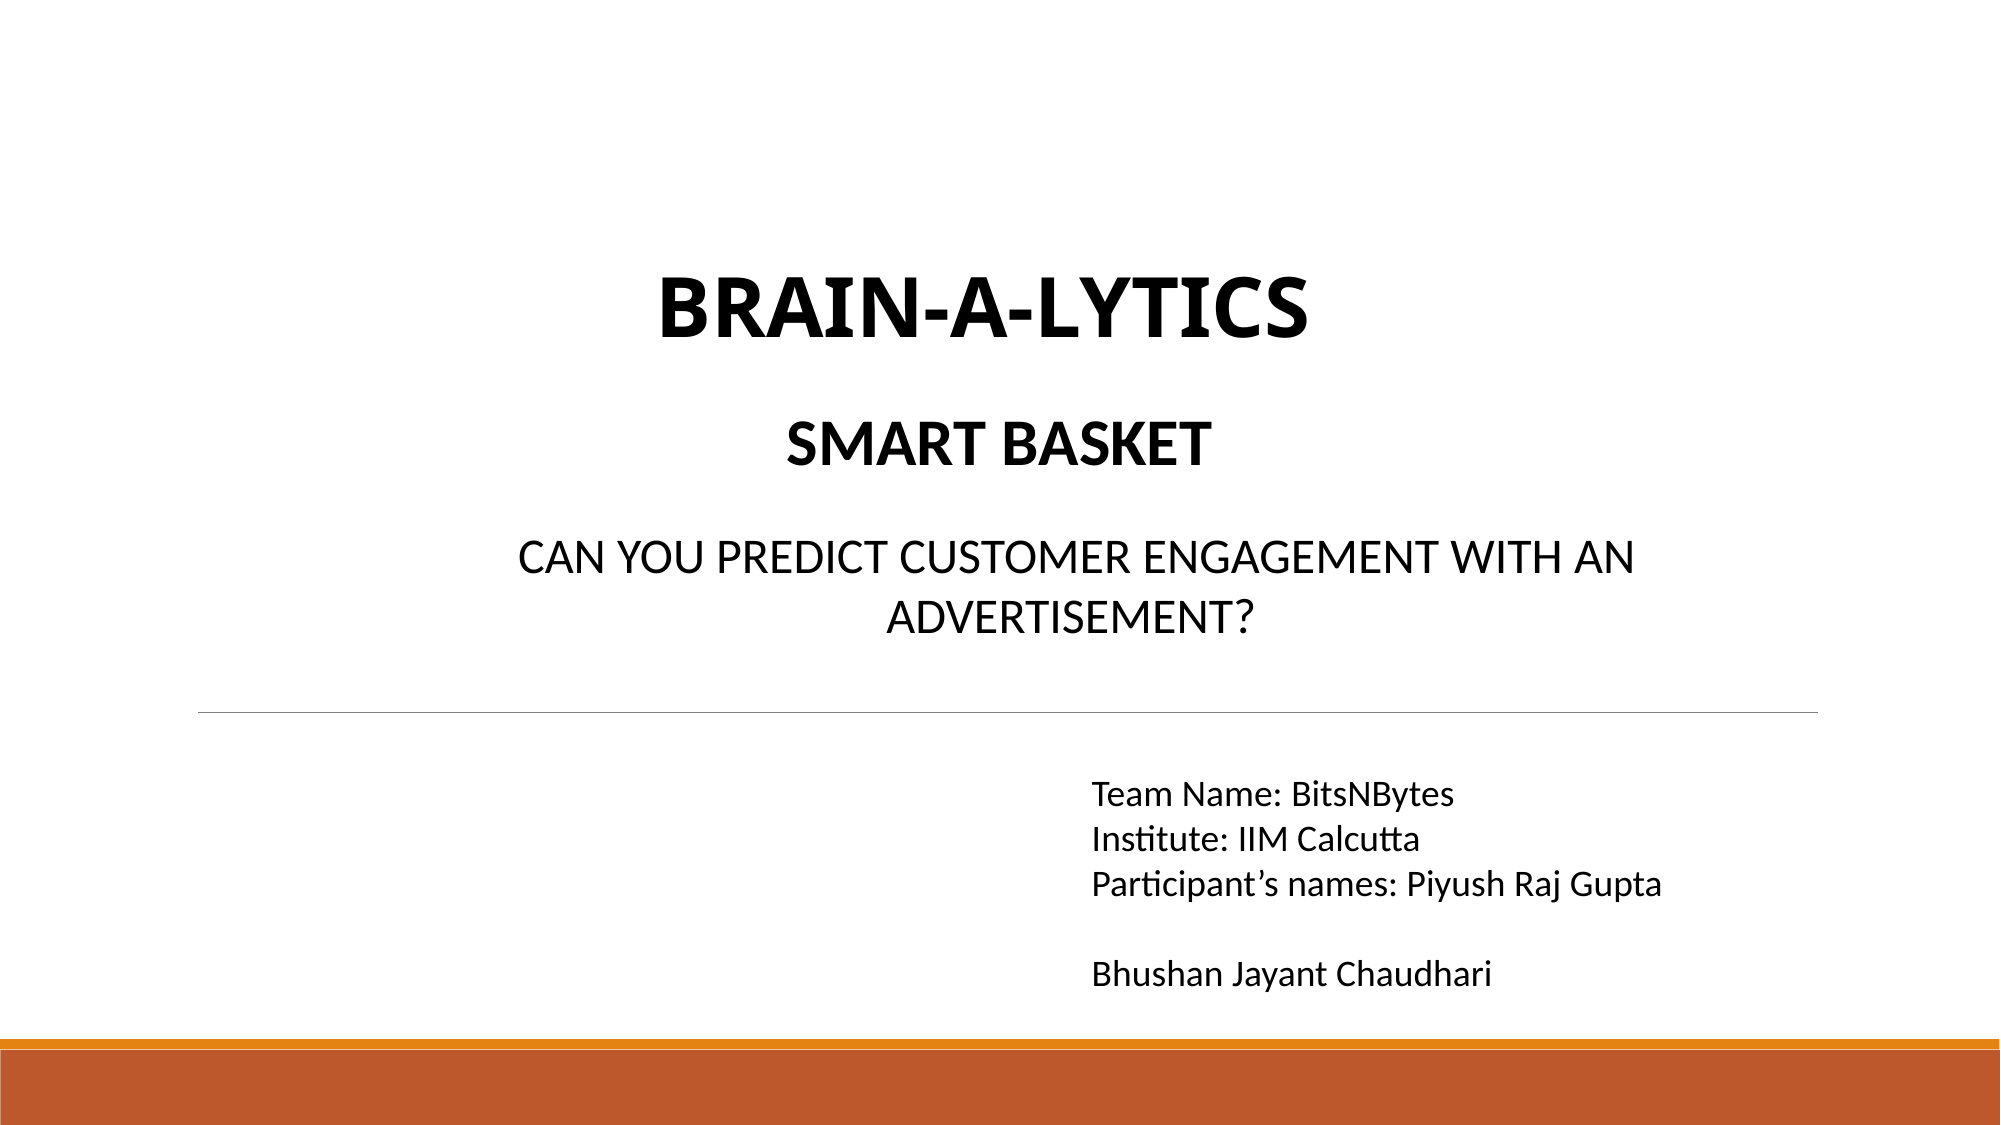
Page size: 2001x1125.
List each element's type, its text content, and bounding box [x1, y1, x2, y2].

text_box CAN YOU PREDICT CUSTOMER ENGAGEMENT WITH AN ADVERTISEMENT? [434, 516, 1720, 651]
text_box SMART BASKET [770, 391, 1230, 487]
text_box Team Name: BitsNBytes Institute: IIM Calcutta Participant’s names: Piyush Raj Gupta Bhushan Jayant Chaudhari [1076, 761, 1836, 1002]
text_box BRAIN-A-LYTICS [640, 247, 1360, 362]
